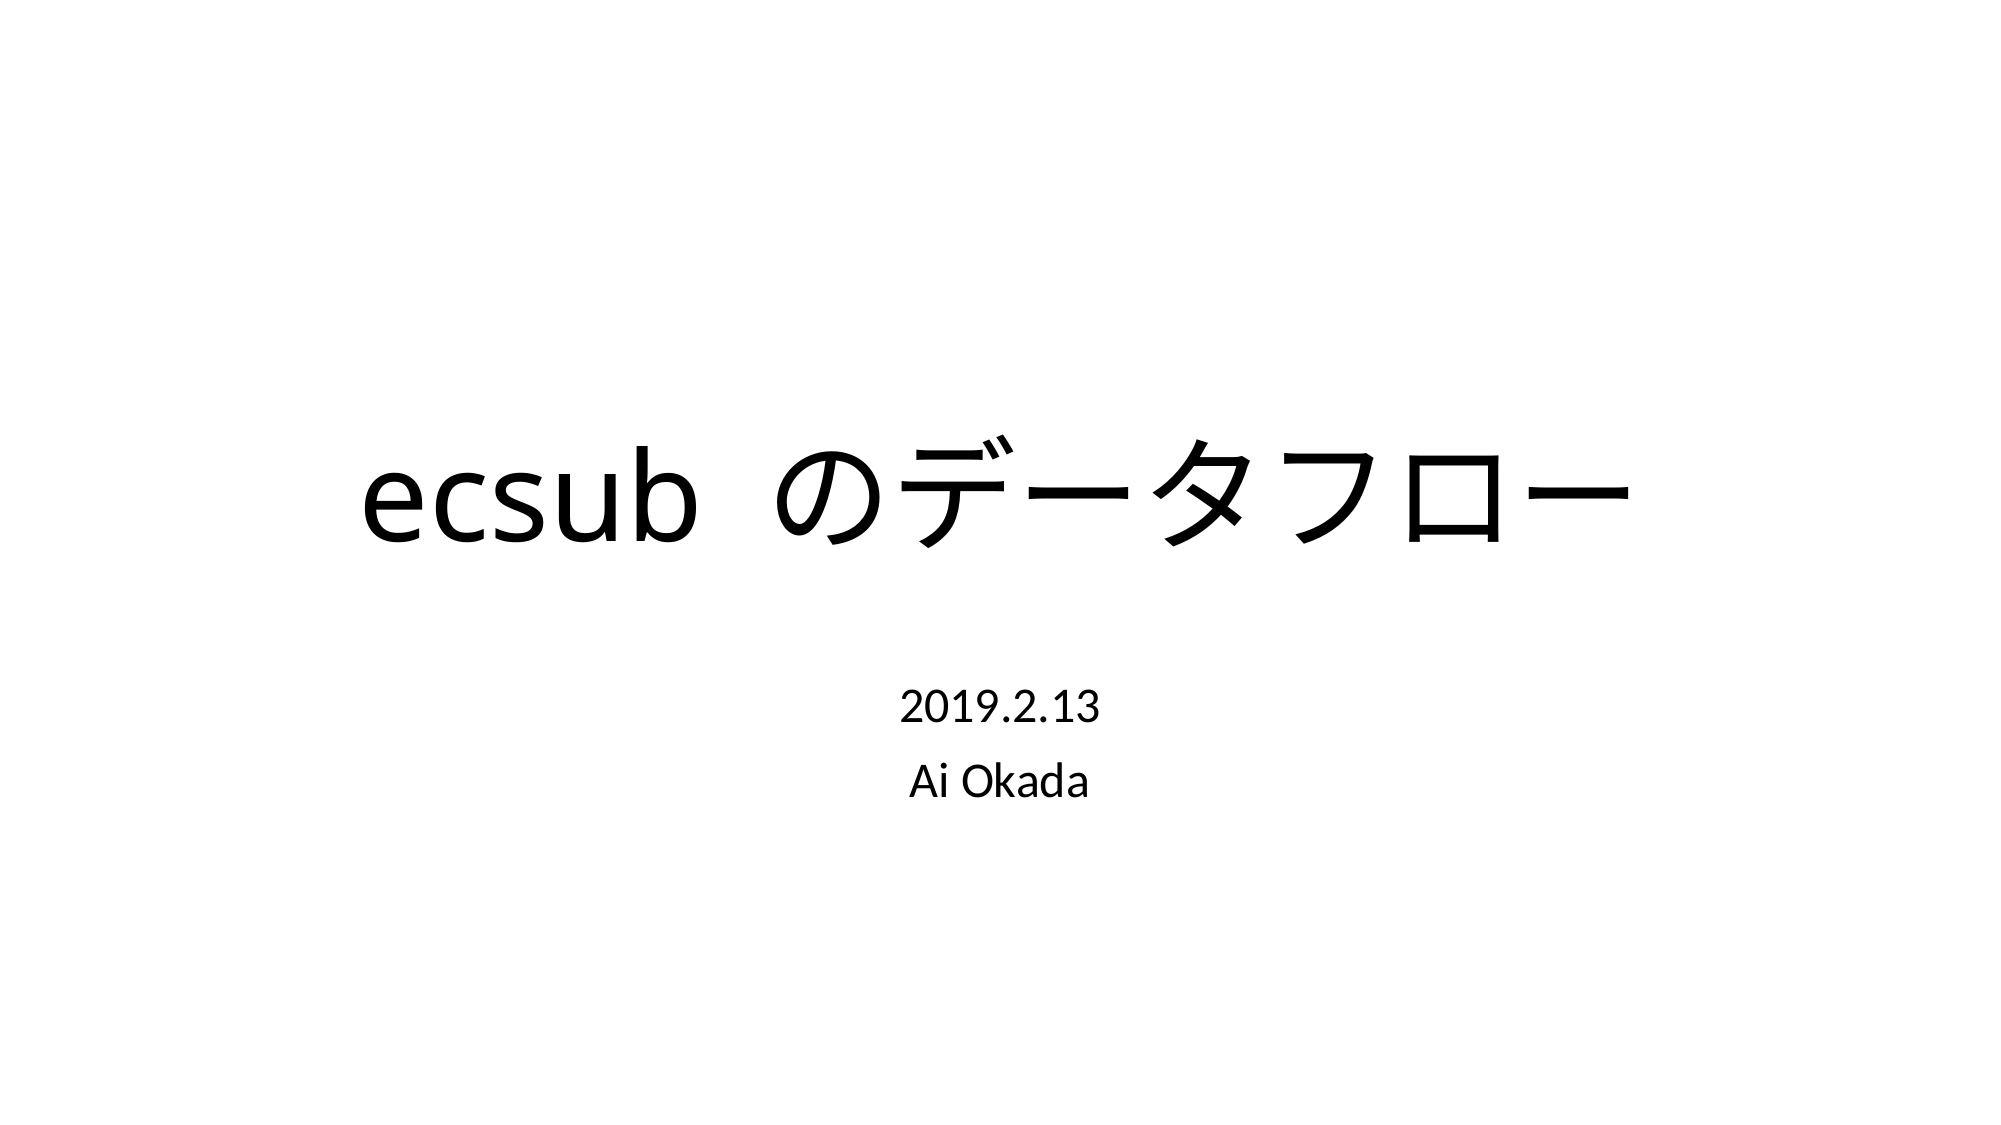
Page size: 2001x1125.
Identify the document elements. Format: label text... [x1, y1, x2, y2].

subtitle 2019.2.13 Ai Okada [249, 590, 1750, 863]
title ecsub のデータフロー [249, 184, 1750, 576]
